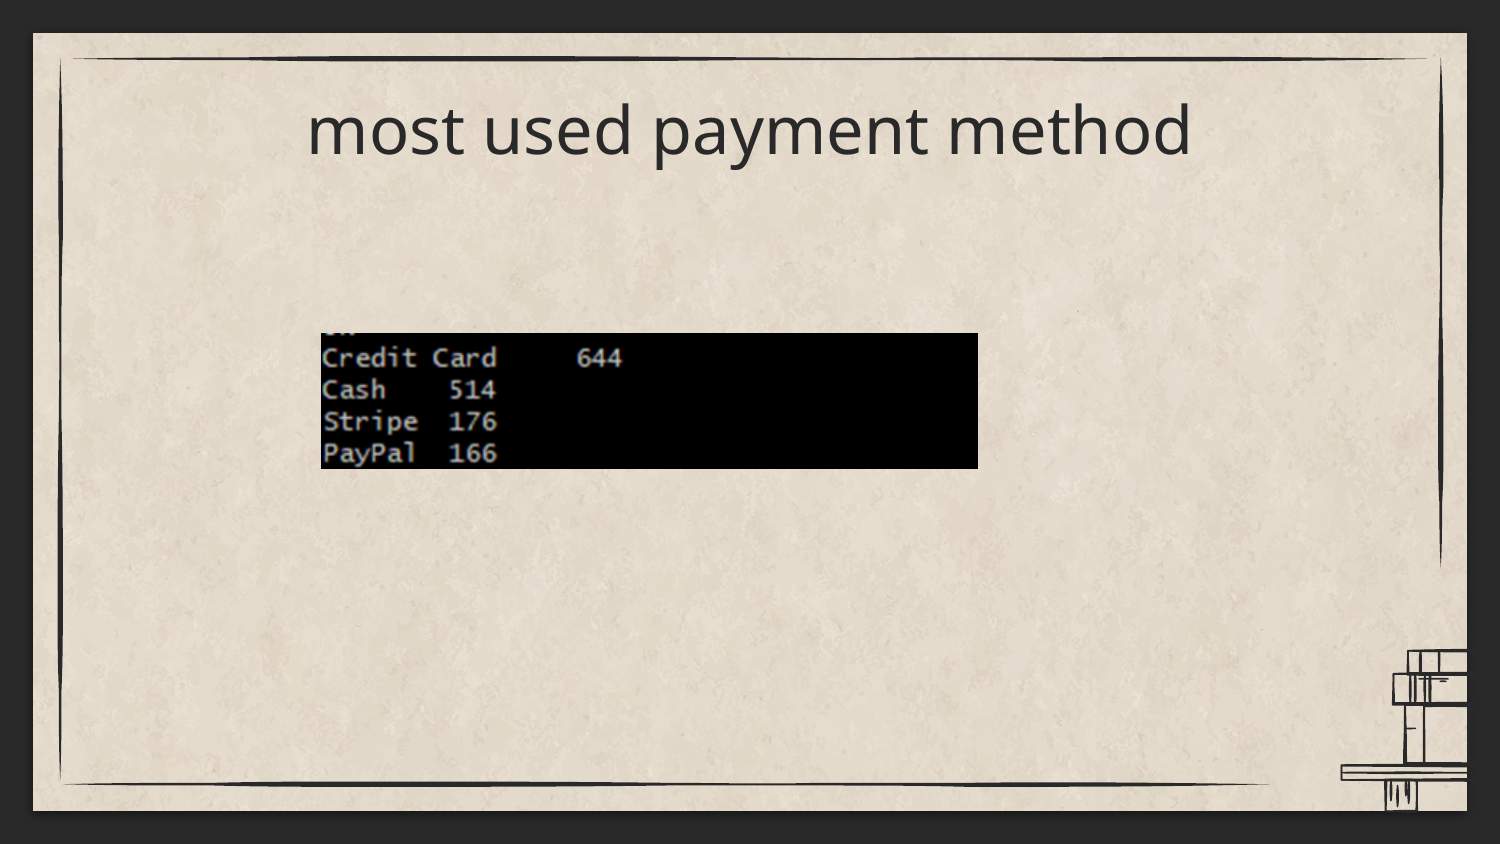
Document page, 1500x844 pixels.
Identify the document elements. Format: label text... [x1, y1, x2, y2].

picture [1422, 653, 1438, 672]
picture [1441, 653, 1467, 671]
picture [1417, 676, 1423, 702]
picture [1387, 782, 1415, 810]
picture [1418, 782, 1467, 811]
picture [33, 33, 1467, 811]
picture [1343, 767, 1467, 771]
picture [1409, 652, 1419, 672]
picture [1432, 676, 1467, 702]
title most used payment method [118, 72, 1383, 167]
picture [1426, 707, 1467, 762]
picture [1343, 774, 1467, 779]
picture [1395, 675, 1409, 702]
picture [1407, 706, 1423, 762]
